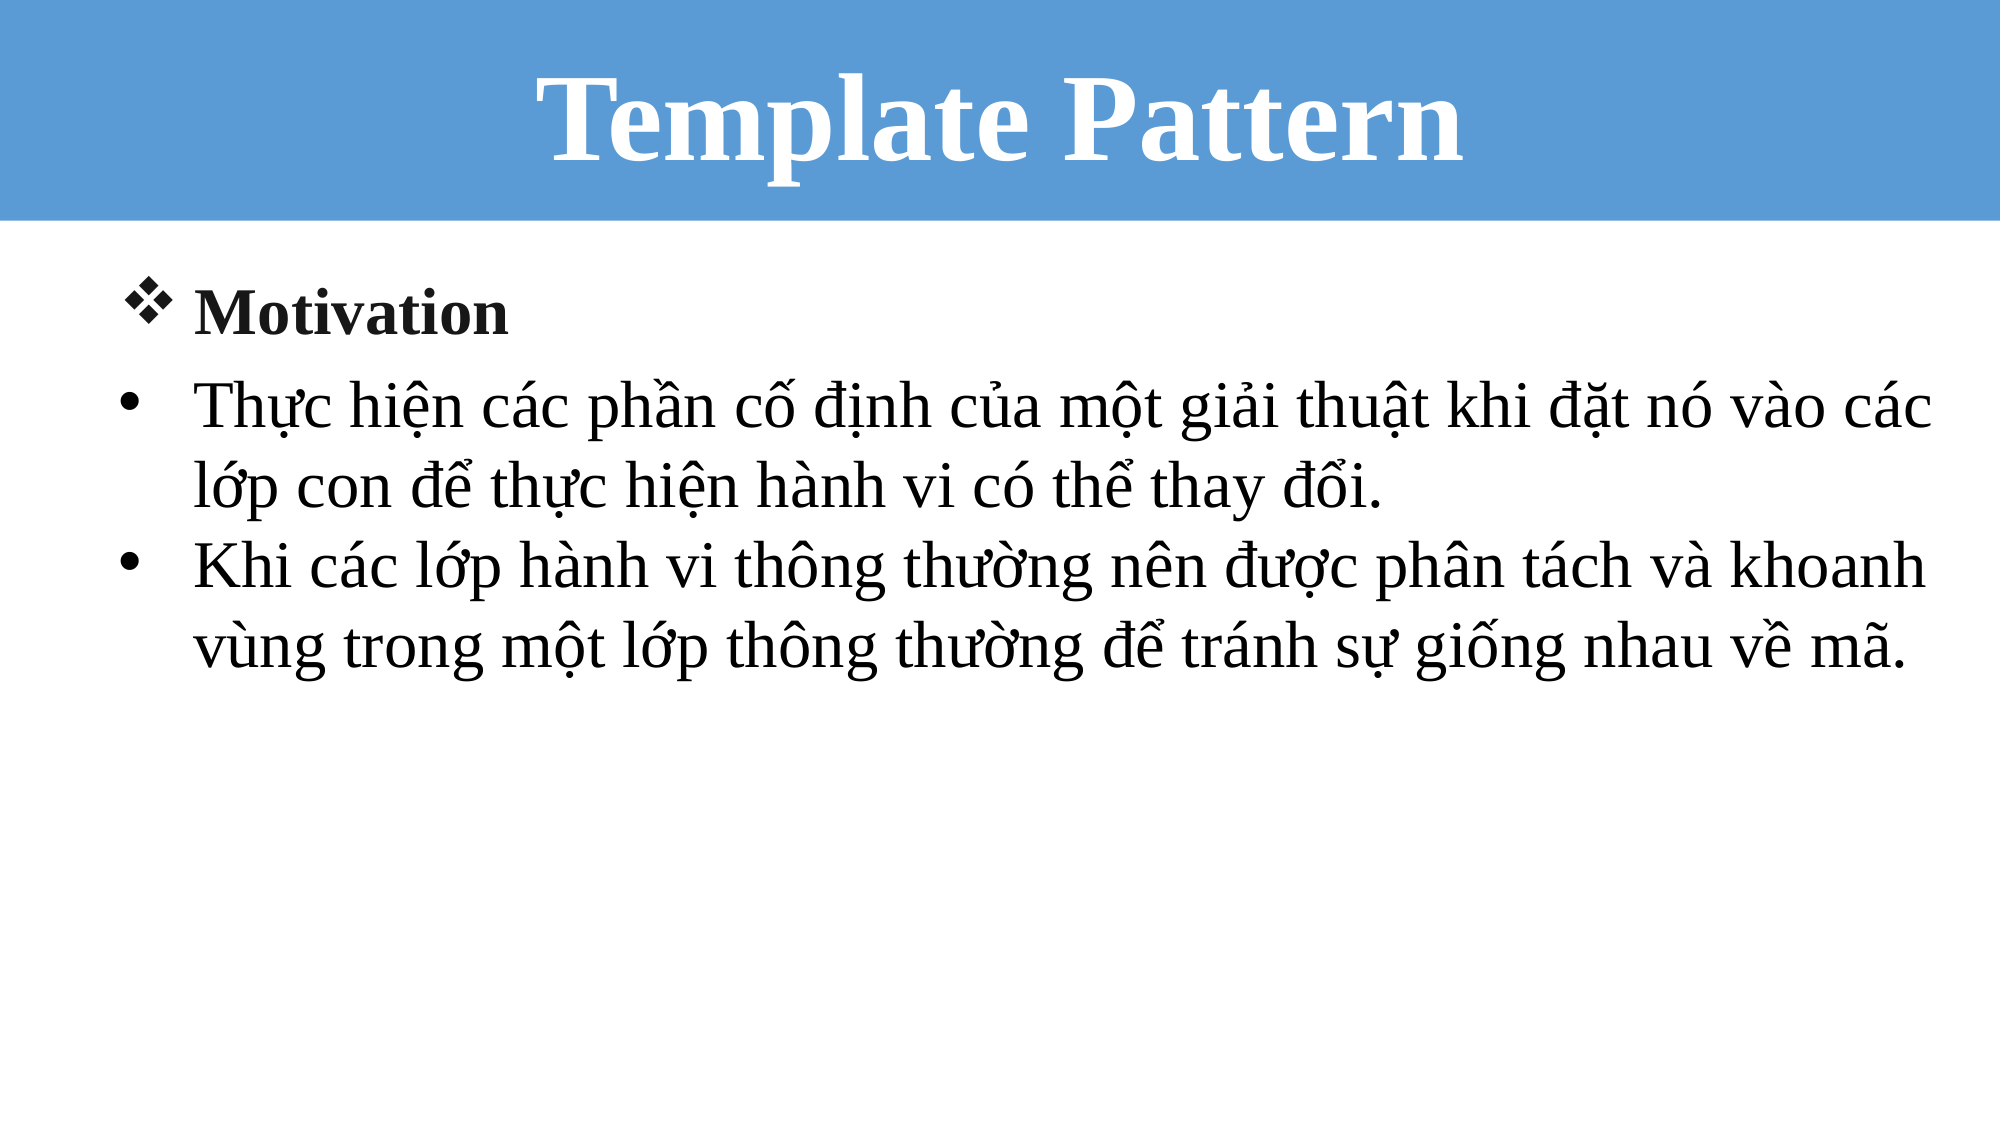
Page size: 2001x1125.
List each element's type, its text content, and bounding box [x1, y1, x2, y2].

text_box Template Pattern [0, 0, 2000, 222]
text_box Thực hiện các phần cố định của một giải thuật khi đặt nó vào các lớp con để thực hiện hành vi có thể thay đổi. Khi các lớp hành vi thông thường nên được phân tách và khoanh vùng trong một lớp thông thường để tránh sự giống nhau về mã. [103, 353, 1979, 688]
text_box Motivation [105, 222, 526, 353]
